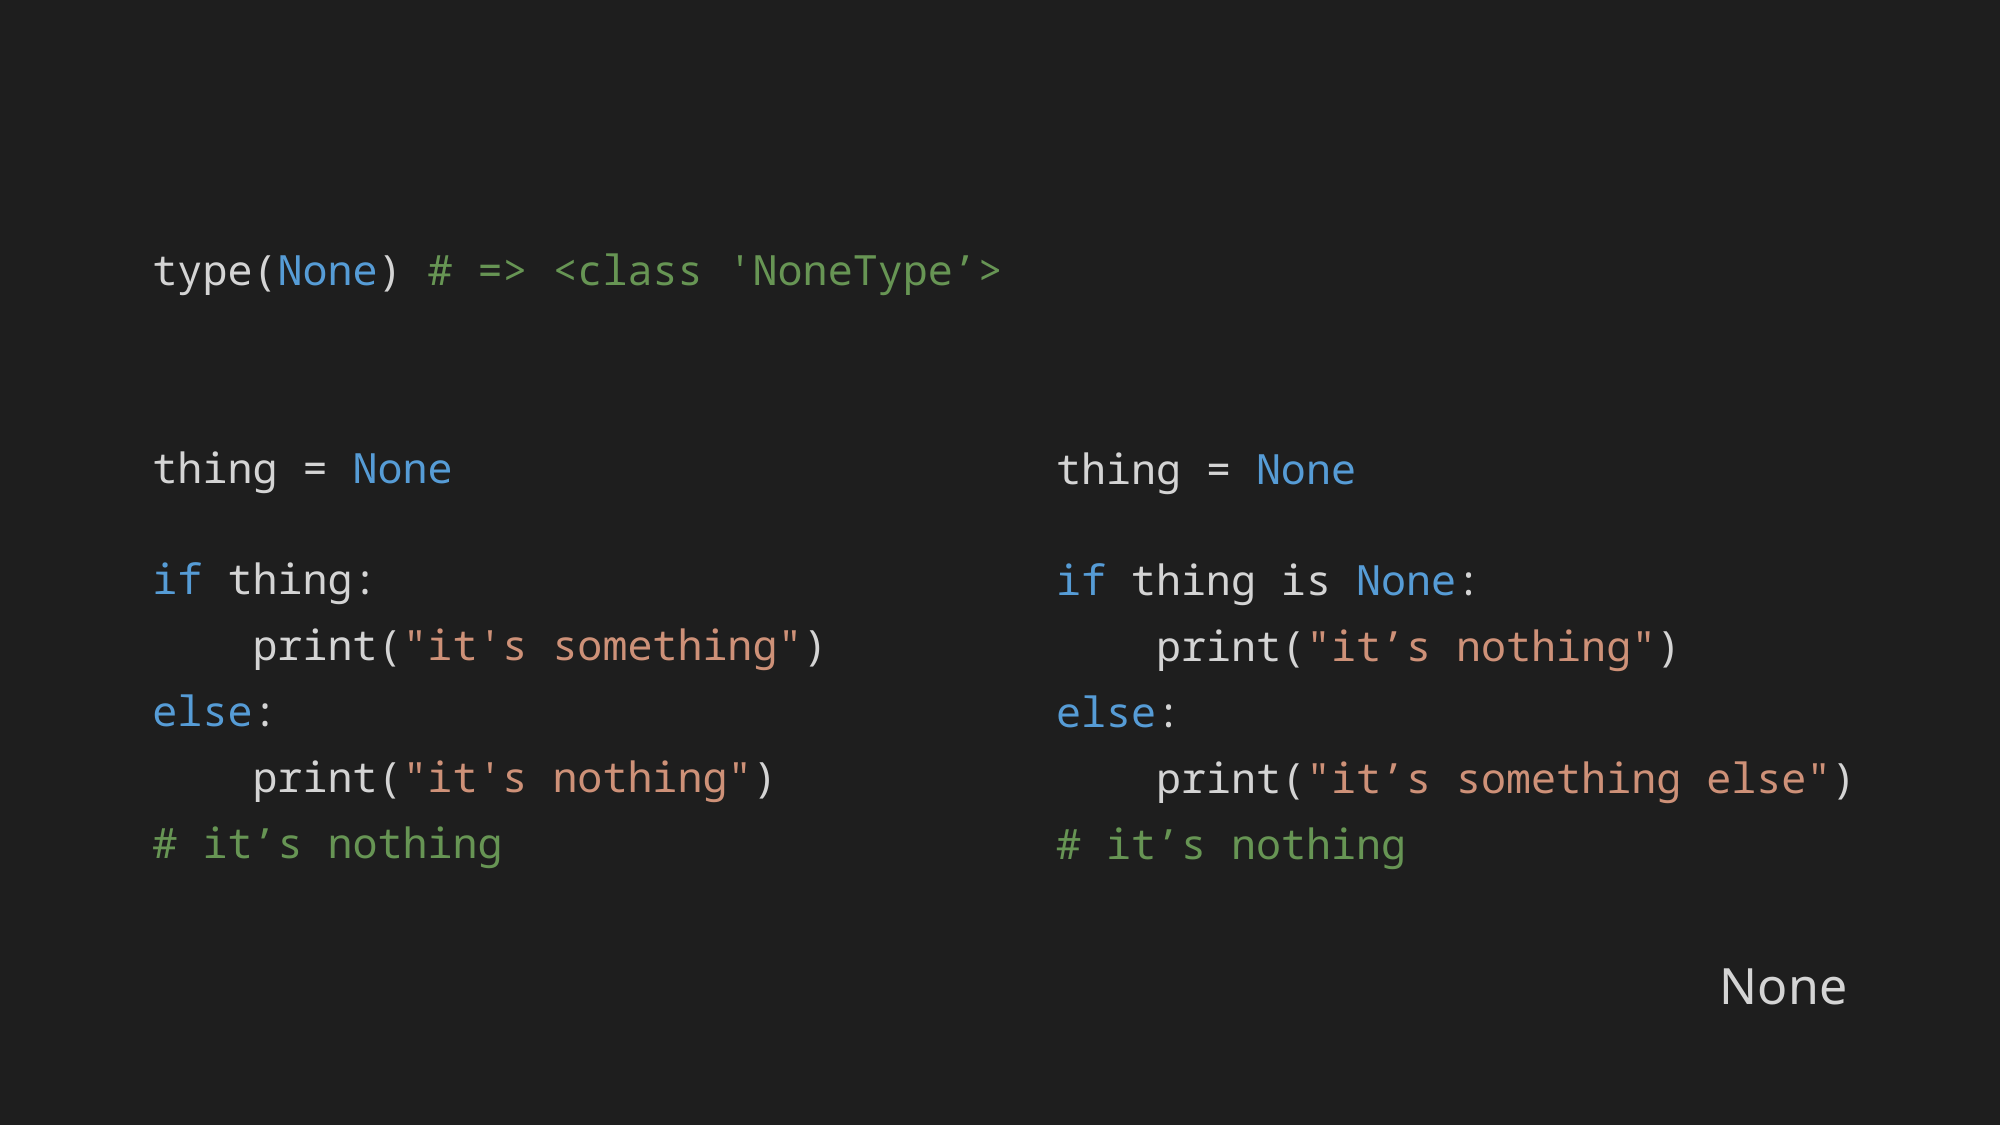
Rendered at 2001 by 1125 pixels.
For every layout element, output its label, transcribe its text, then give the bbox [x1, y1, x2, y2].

text_box None [292, 911, 1863, 1066]
text_box thing = None if thing is None: print("it’s nothing") else: print("it’s something else") # it’s nothing [1041, 304, 1967, 1028]
list type(None) # => <class 'NoneType’> thing = None if thing: print("it's something") else: print("it's nothing") # it’s nothing [137, 105, 1863, 1014]
